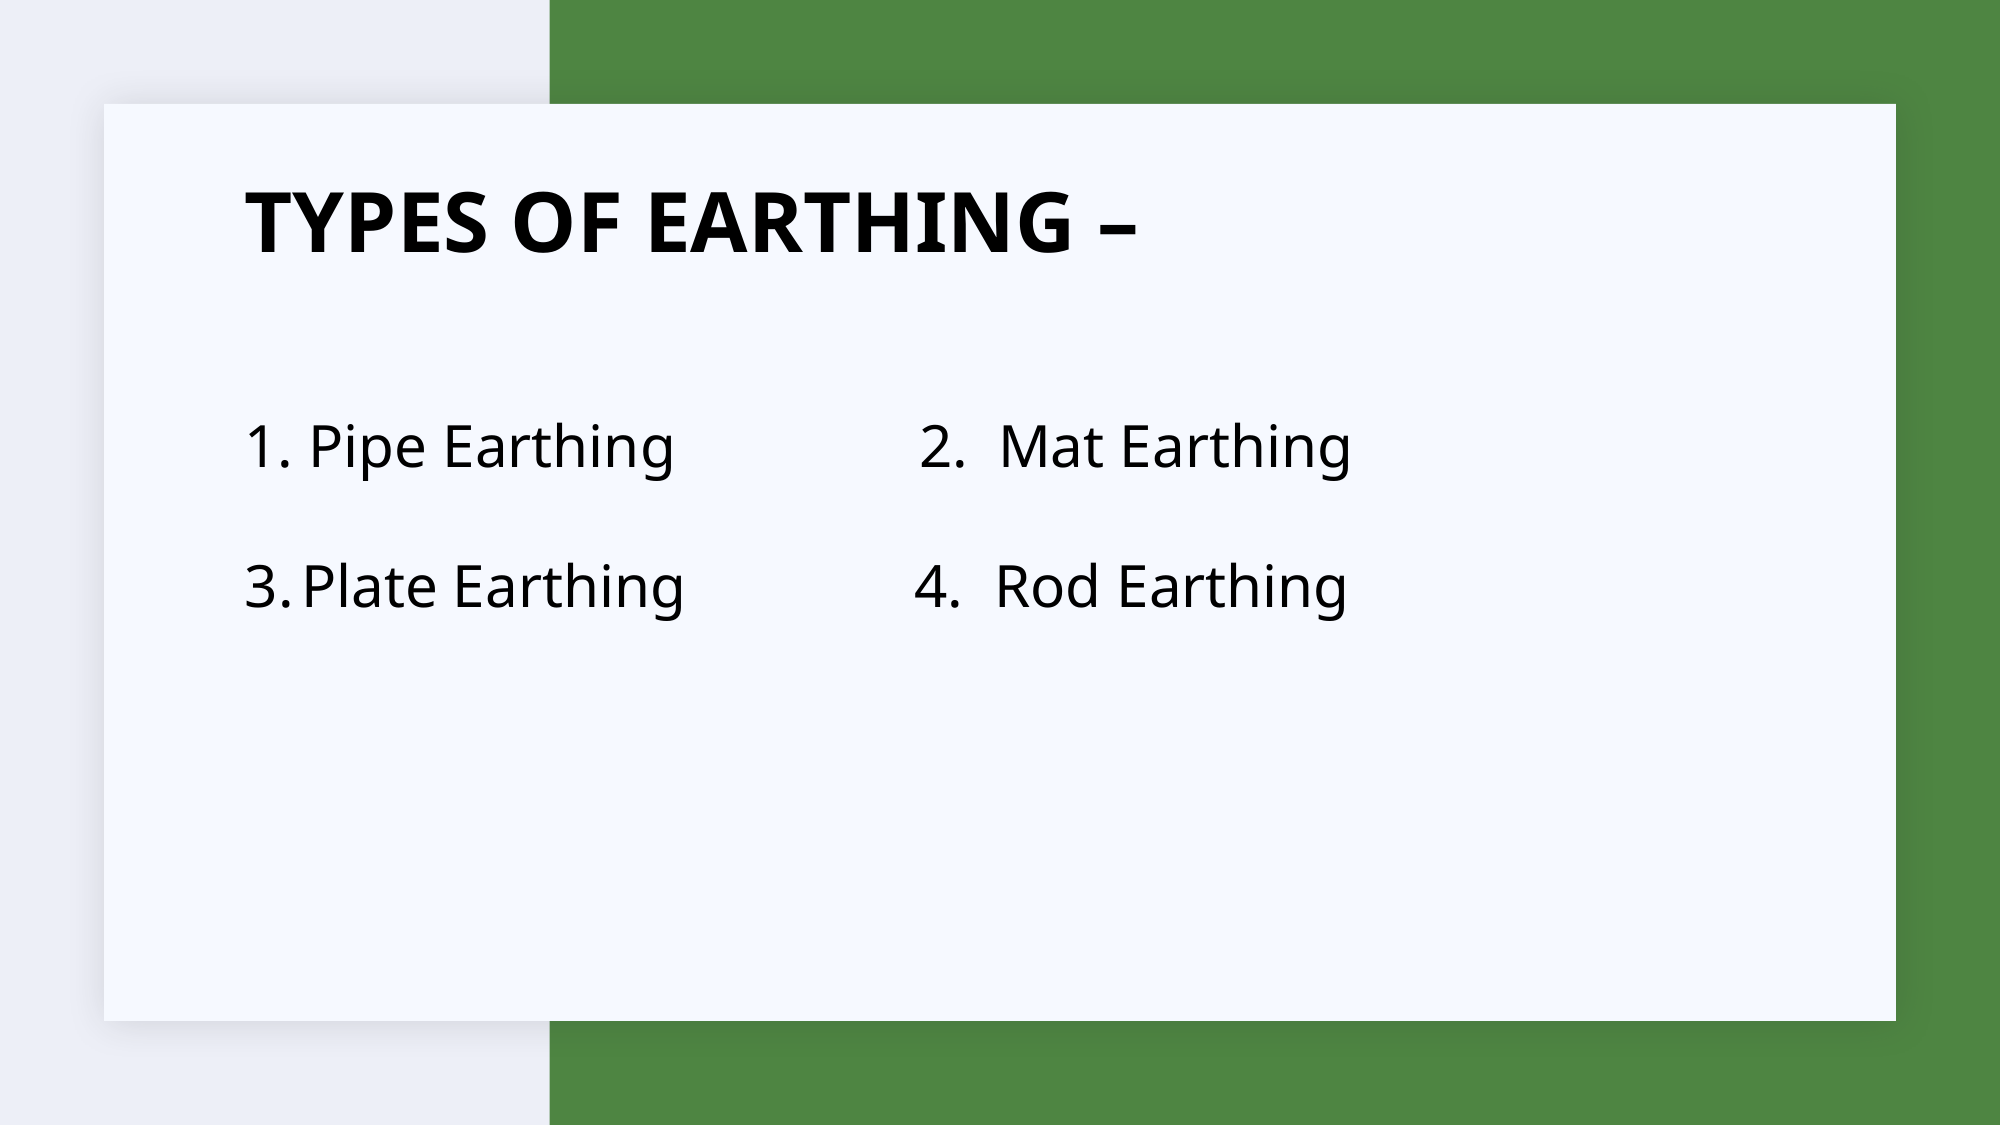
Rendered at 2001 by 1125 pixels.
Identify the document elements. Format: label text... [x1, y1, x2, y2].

text_box TYPES OF EARTHING – 1. Pipe Earthing 2. Mat Earthing Plate Earthing 4. Rod Earthing [230, 161, 1619, 627]
